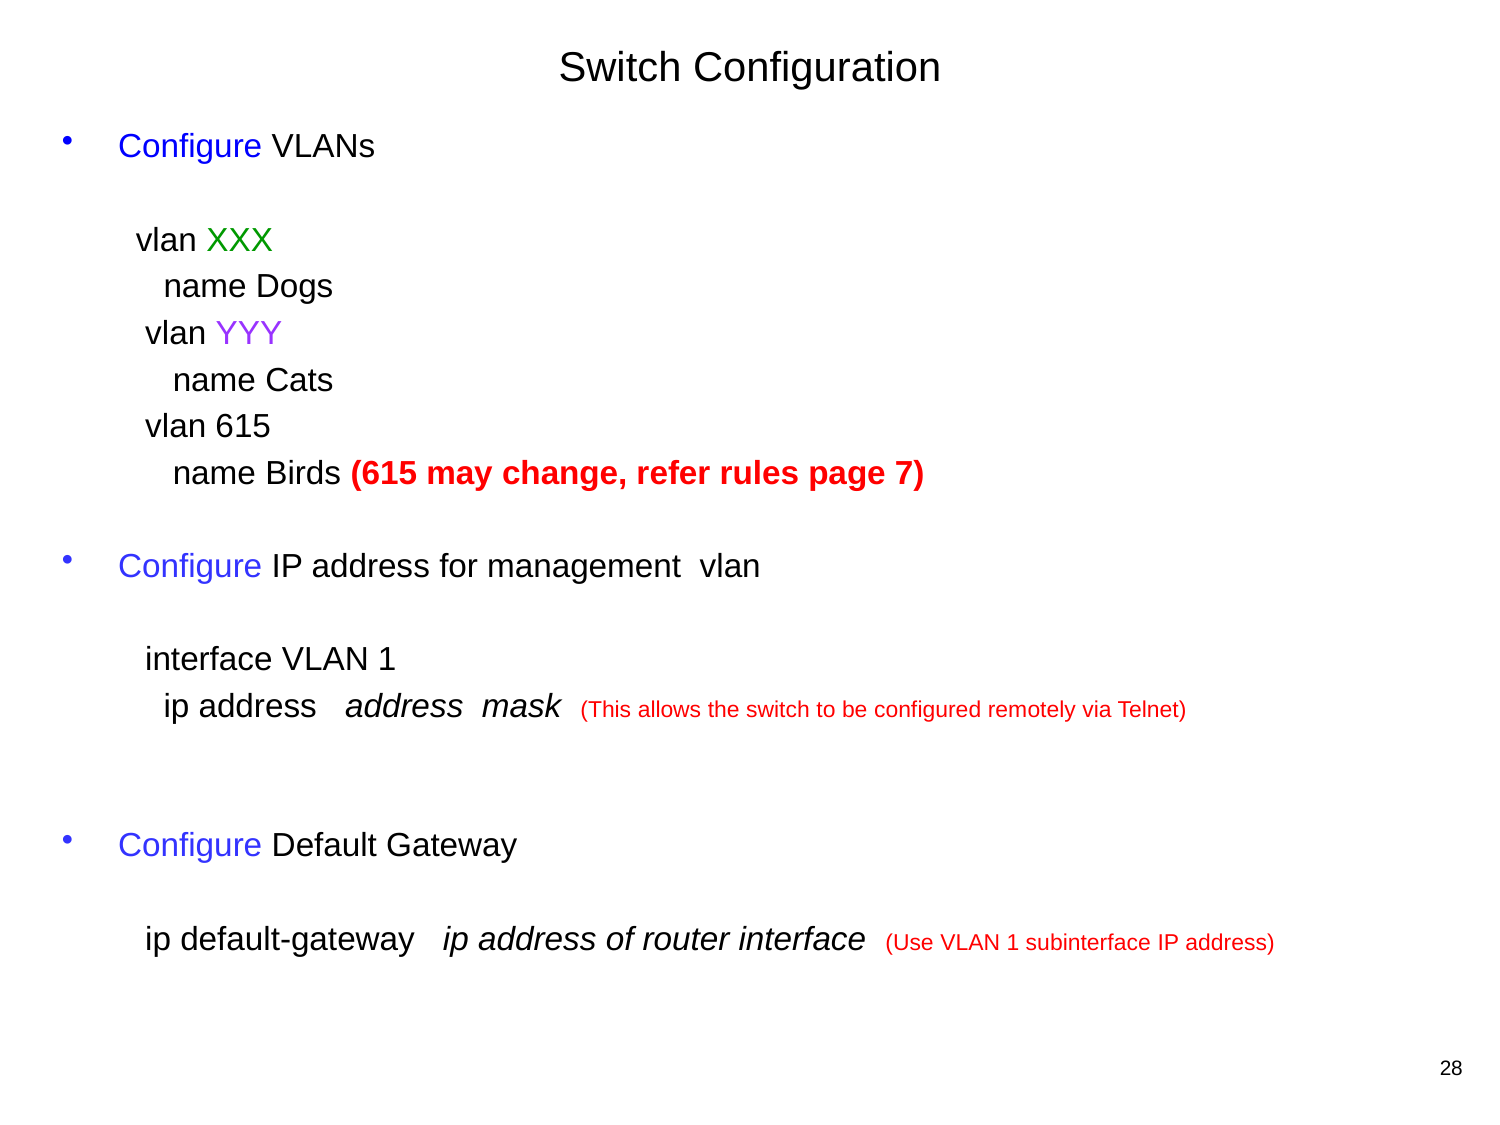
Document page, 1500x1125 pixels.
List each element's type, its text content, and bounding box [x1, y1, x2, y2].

slide_number 28 [1422, 1046, 1479, 1095]
list Configure VLANs vlan XXX name Dogs vlan YYY name Cats vlan 615 name Birds (615 may change, refer rules page 7) Configure IP address for management vlan interface VLAN 1 ip address address mask (This allows the switch to be configured remotely via Telnet) Configure Default Gateway ip default-gateway ip address of router interface (Use VLAN 1 subinterface IP address) [46, 117, 1425, 1090]
title Switch Configuration [75, 23, 1425, 106]
